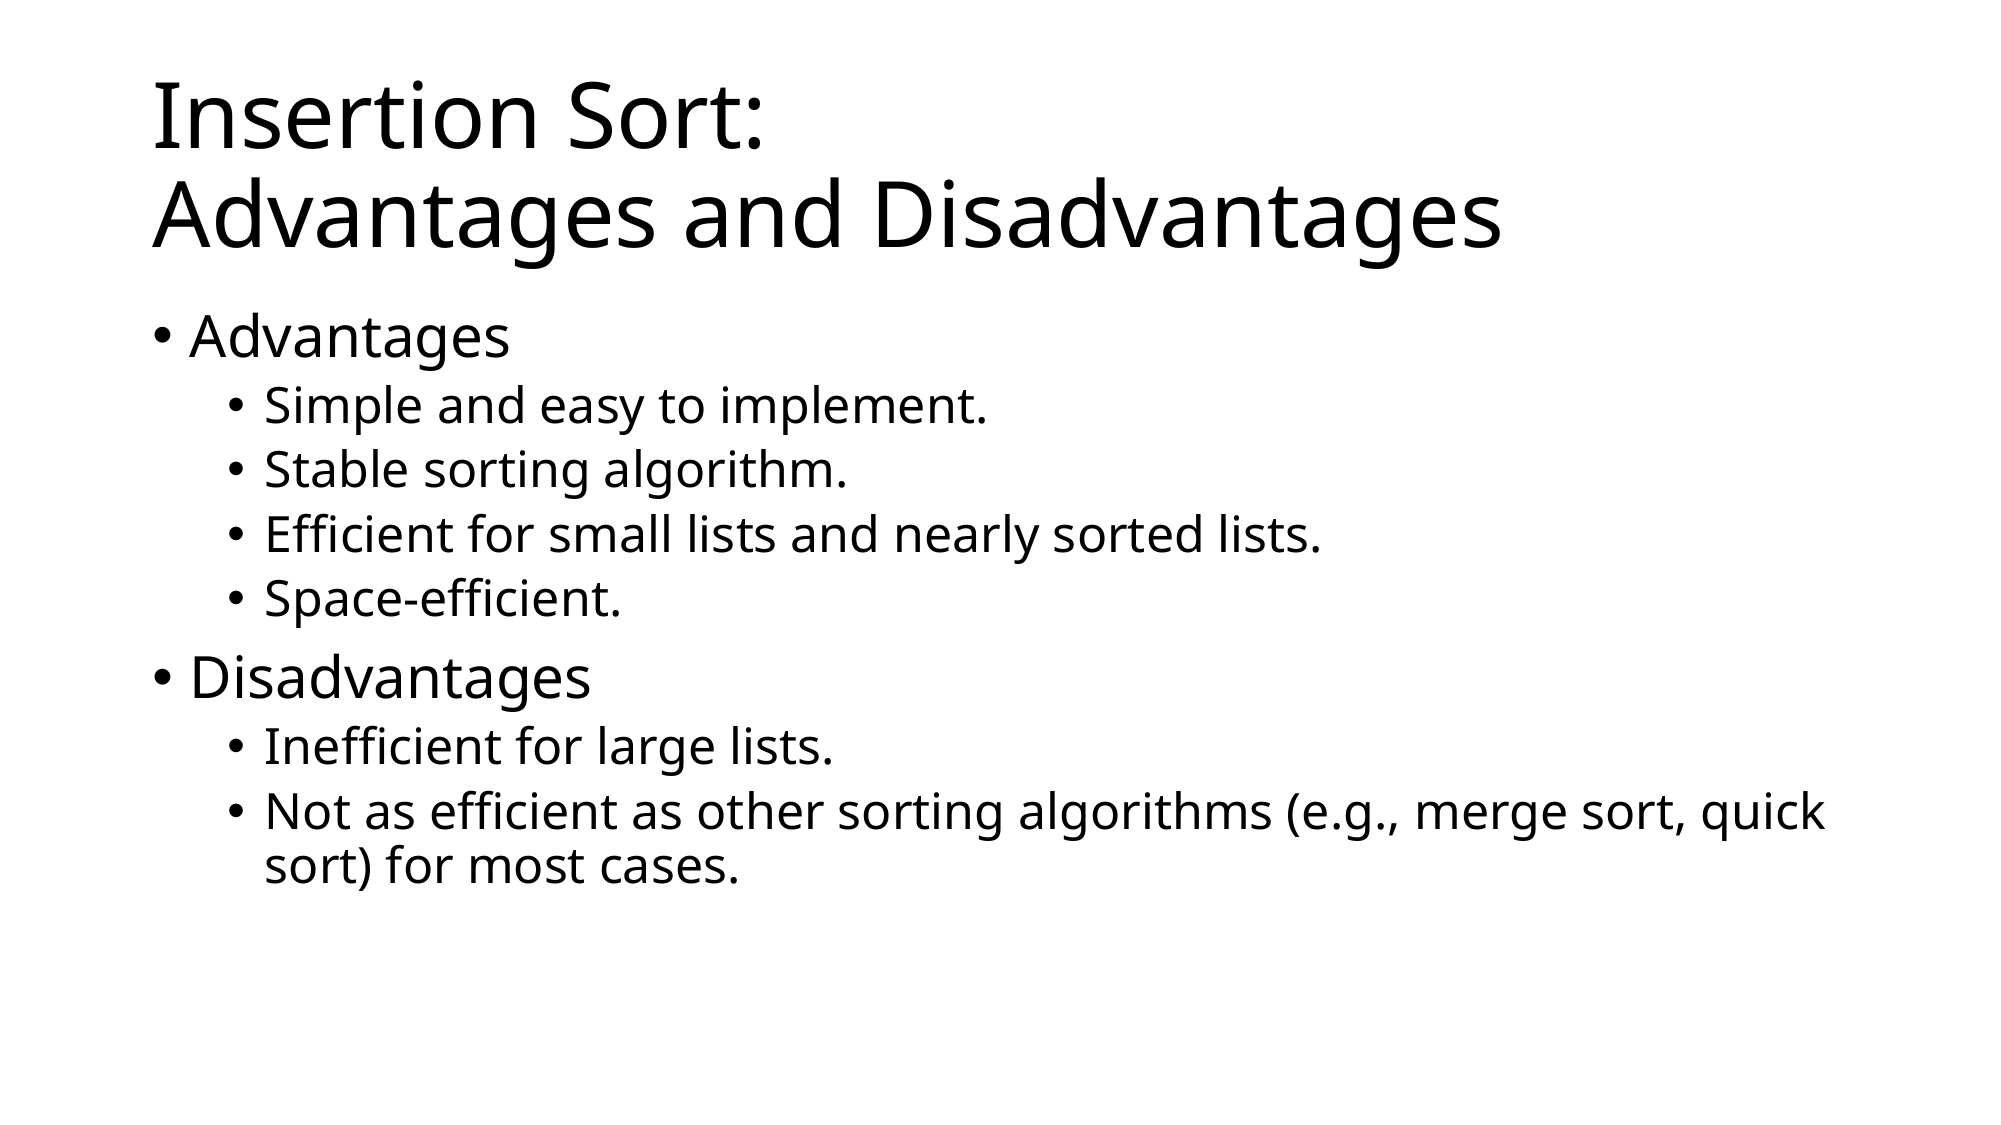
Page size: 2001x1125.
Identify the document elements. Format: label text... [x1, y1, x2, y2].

list Advantages Simple and easy to implement. Stable sorting algorithm. Efficient for small lists and nearly sorted lists. Space-efficient. Disadvantages Inefficient for large lists. Not as efficient as other sorting algorithms (e.g., merge sort, quick sort) for most cases. [137, 299, 1863, 1014]
title Insertion Sort: Advantages and Disadvantages [137, 59, 1863, 278]
